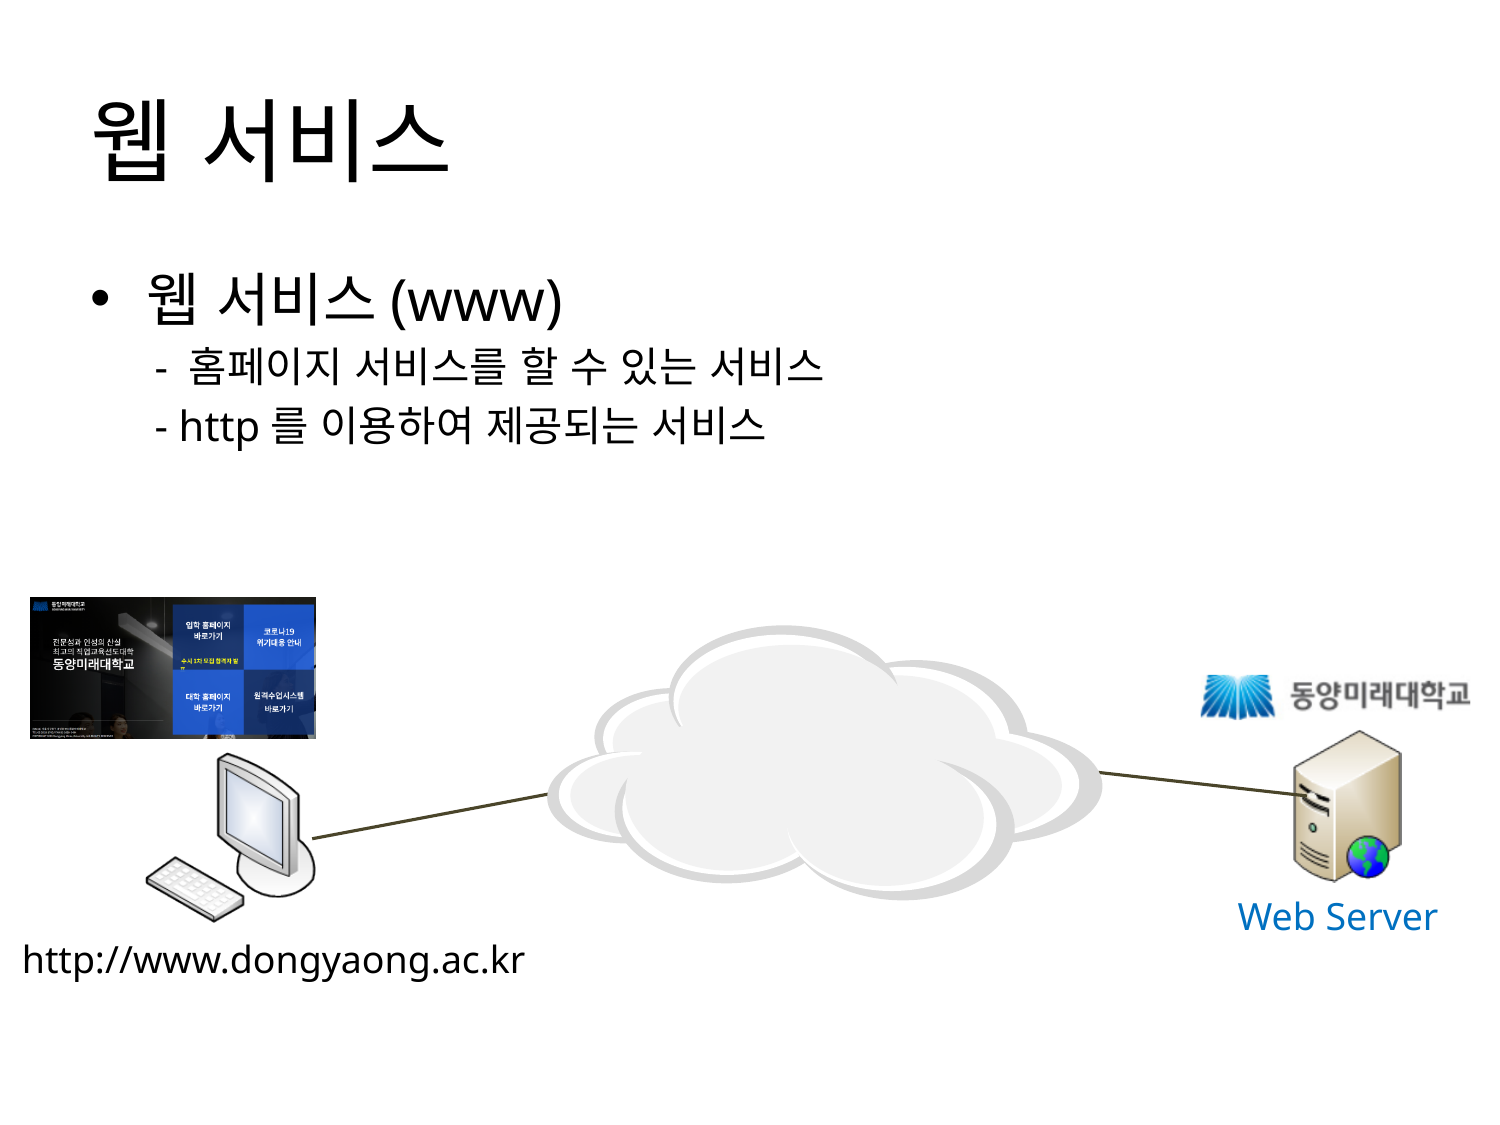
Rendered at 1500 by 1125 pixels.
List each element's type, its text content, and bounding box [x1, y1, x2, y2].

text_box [546, 625, 1103, 901]
picture [1293, 729, 1402, 883]
text_box Web Server [1222, 885, 1469, 946]
text_box [1108, 772, 1287, 795]
list 웹 서비스(www) - 홈페이지 서비스를 할 수 있는 서비스 - http를 이용하여 제공되는 서비스 [75, 255, 1483, 998]
text_box http://www.dongyaong.ac.kr [7, 928, 541, 989]
picture [145, 752, 316, 923]
title 웹 서비스 [75, 45, 1425, 233]
text_box [320, 794, 541, 839]
picture [1195, 661, 1475, 726]
picture [29, 597, 316, 739]
